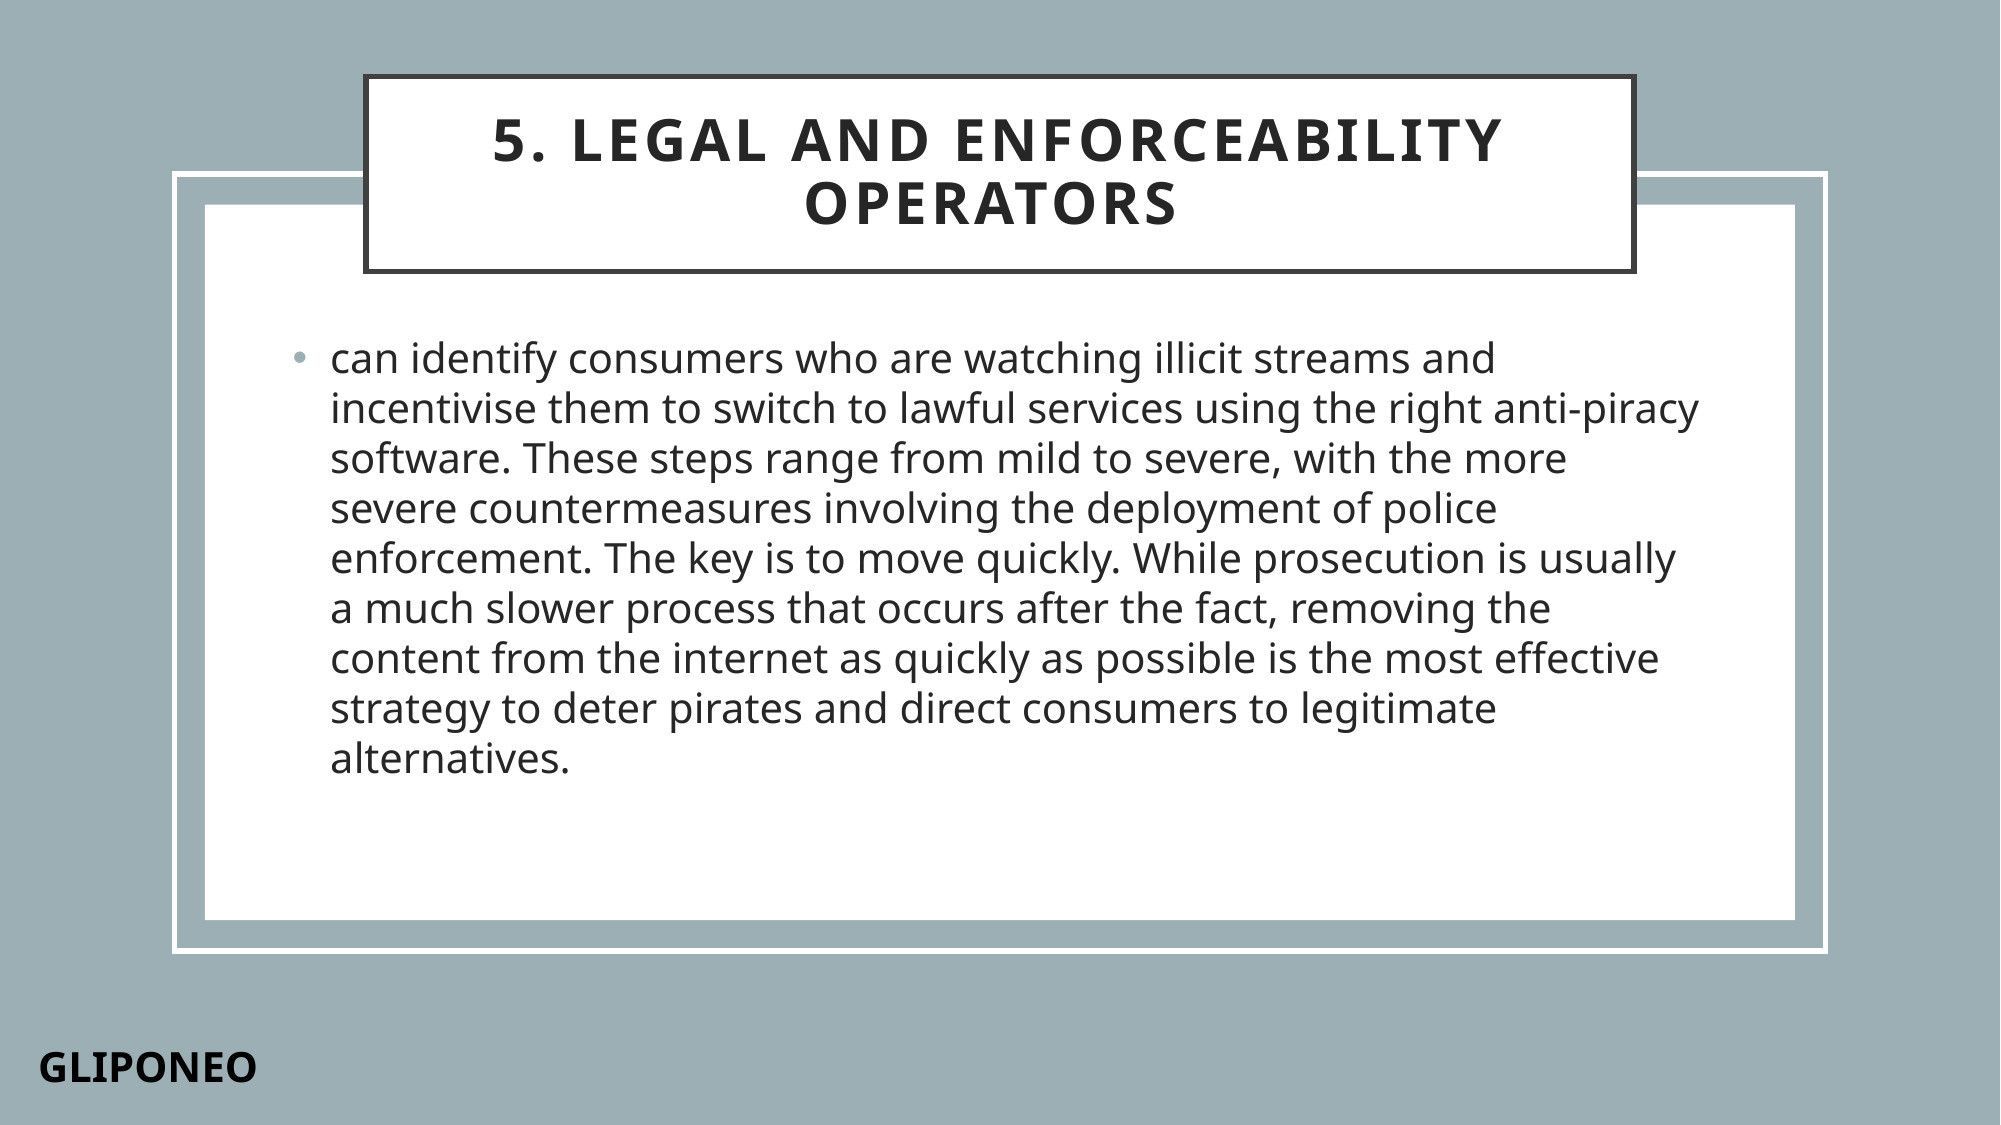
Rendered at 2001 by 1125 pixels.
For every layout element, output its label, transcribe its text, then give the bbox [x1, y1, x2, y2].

text_box [0, 0, 2000, 1125]
text_box [173, 173, 1827, 952]
title 5. Legal and Enforceability Operators [363, 74, 1637, 274]
text_box GLIPONEO [23, 1033, 474, 1099]
list can identify consumers who are watching illicit streams and incentivise them to switch to lawful services using the right anti-piracy software. These steps range from mild to severe, with the more severe countermeasures involving the deployment of police enforcement. The key is to move quickly. While prosecution is usually a much slower process that occurs after the fact, removing the content from the internet as quickly as possible is the most effective strategy to deter pirates and direct consumers to legitimate alternatives. [277, 324, 1718, 797]
